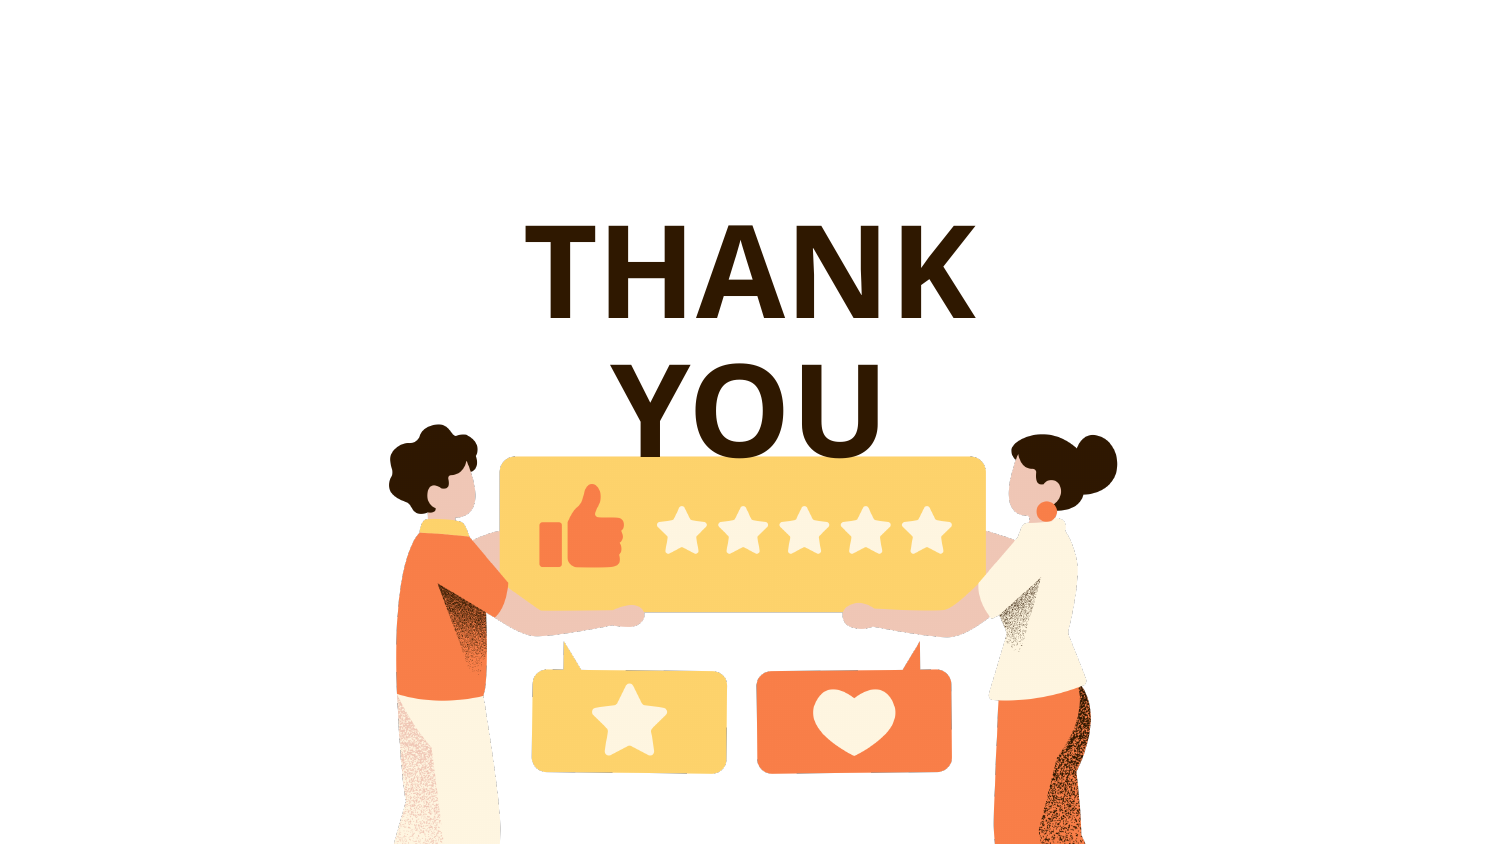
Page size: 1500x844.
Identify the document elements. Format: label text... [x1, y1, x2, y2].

text_box THANK YOU [371, 206, 1129, 486]
text_box [366, 421, 1134, 844]
